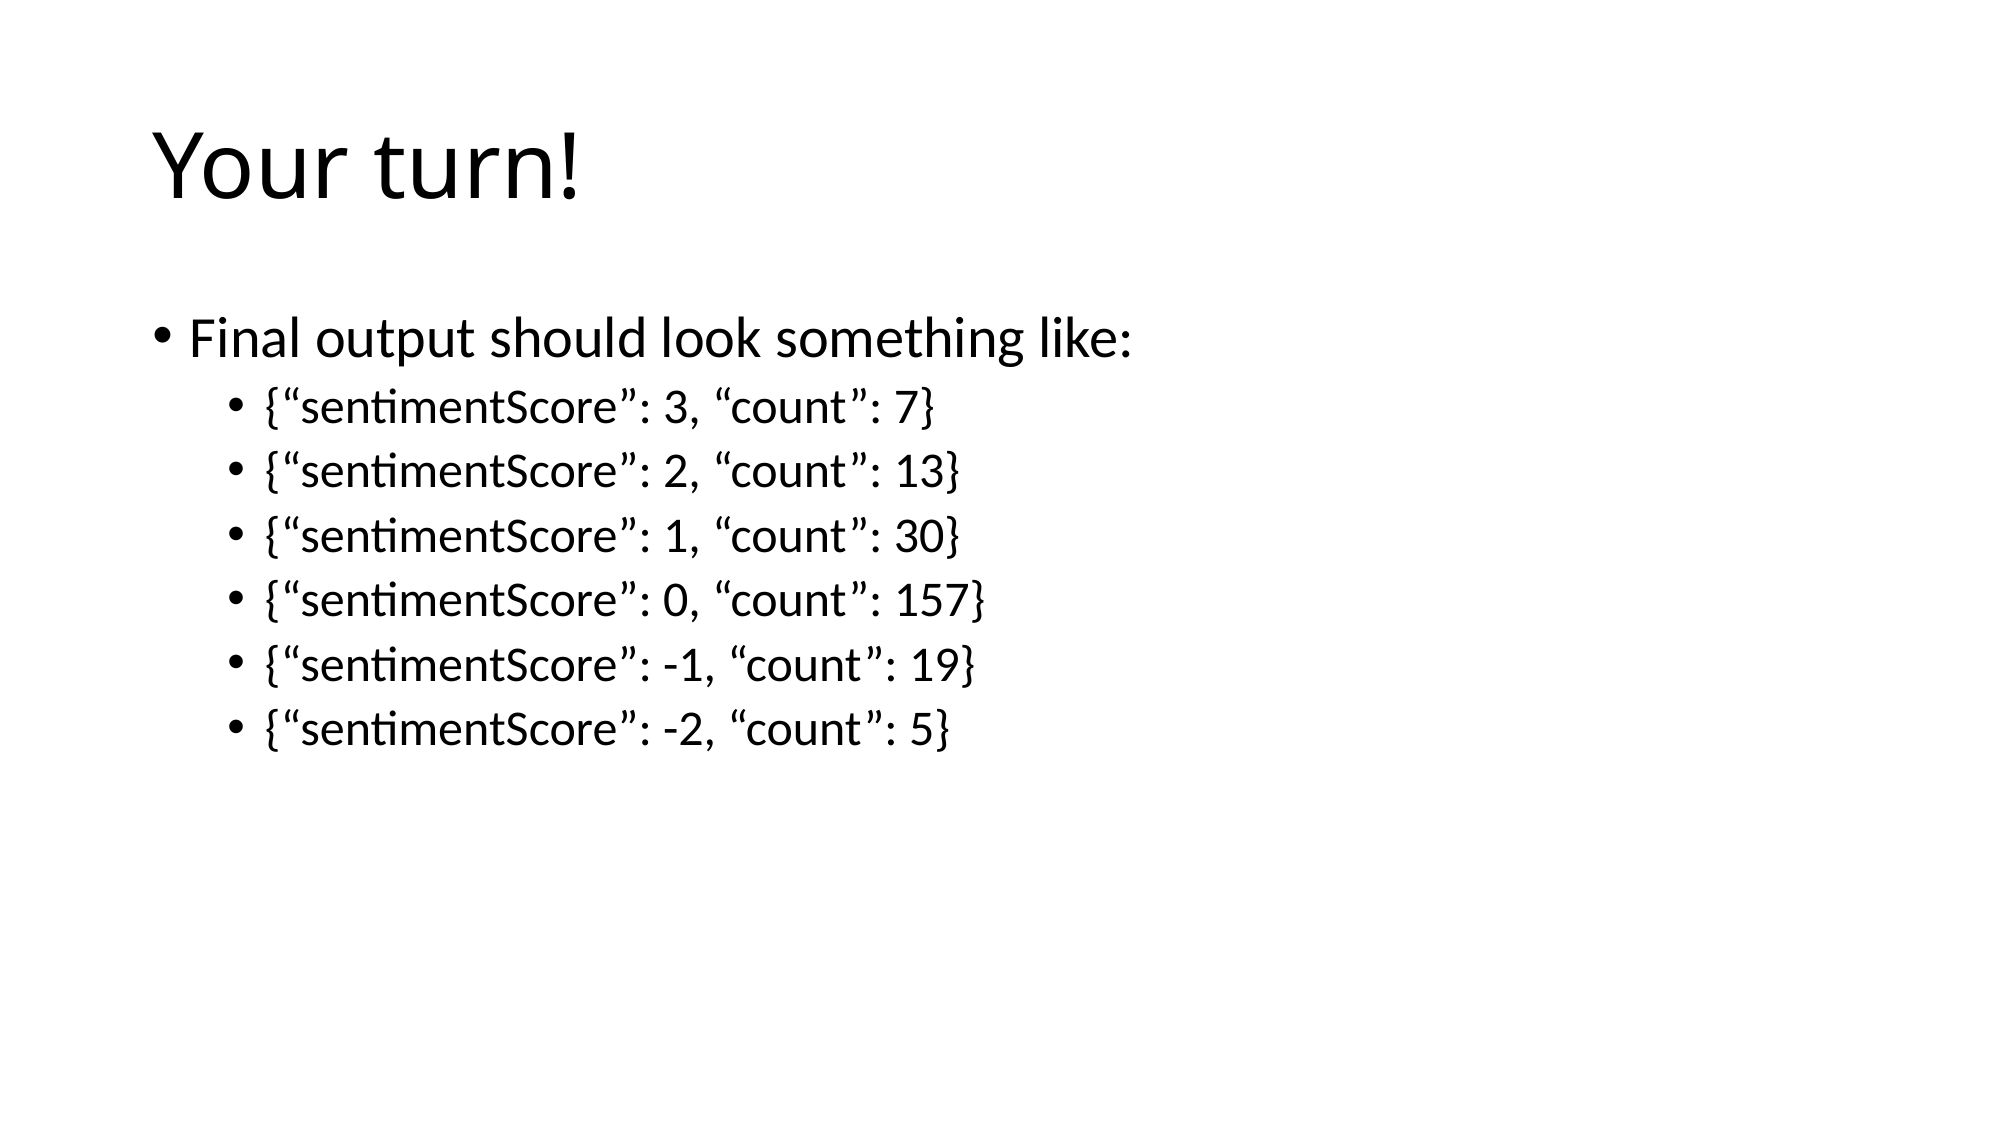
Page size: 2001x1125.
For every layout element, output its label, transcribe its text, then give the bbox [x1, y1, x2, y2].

title Your turn! [137, 59, 1863, 278]
list Final output should look something like: {“sentimentScore”: 3, “count”: 7} {“sentimentScore”: 2, “count”: 13} {“sentimentScore”: 1, “count”: 30} {“sentimentScore”: 0, “count”: 157} {“sentimentScore”: -1, “count”: 19} {“sentimentScore”: -2, “count”: 5} [137, 299, 1863, 1014]
